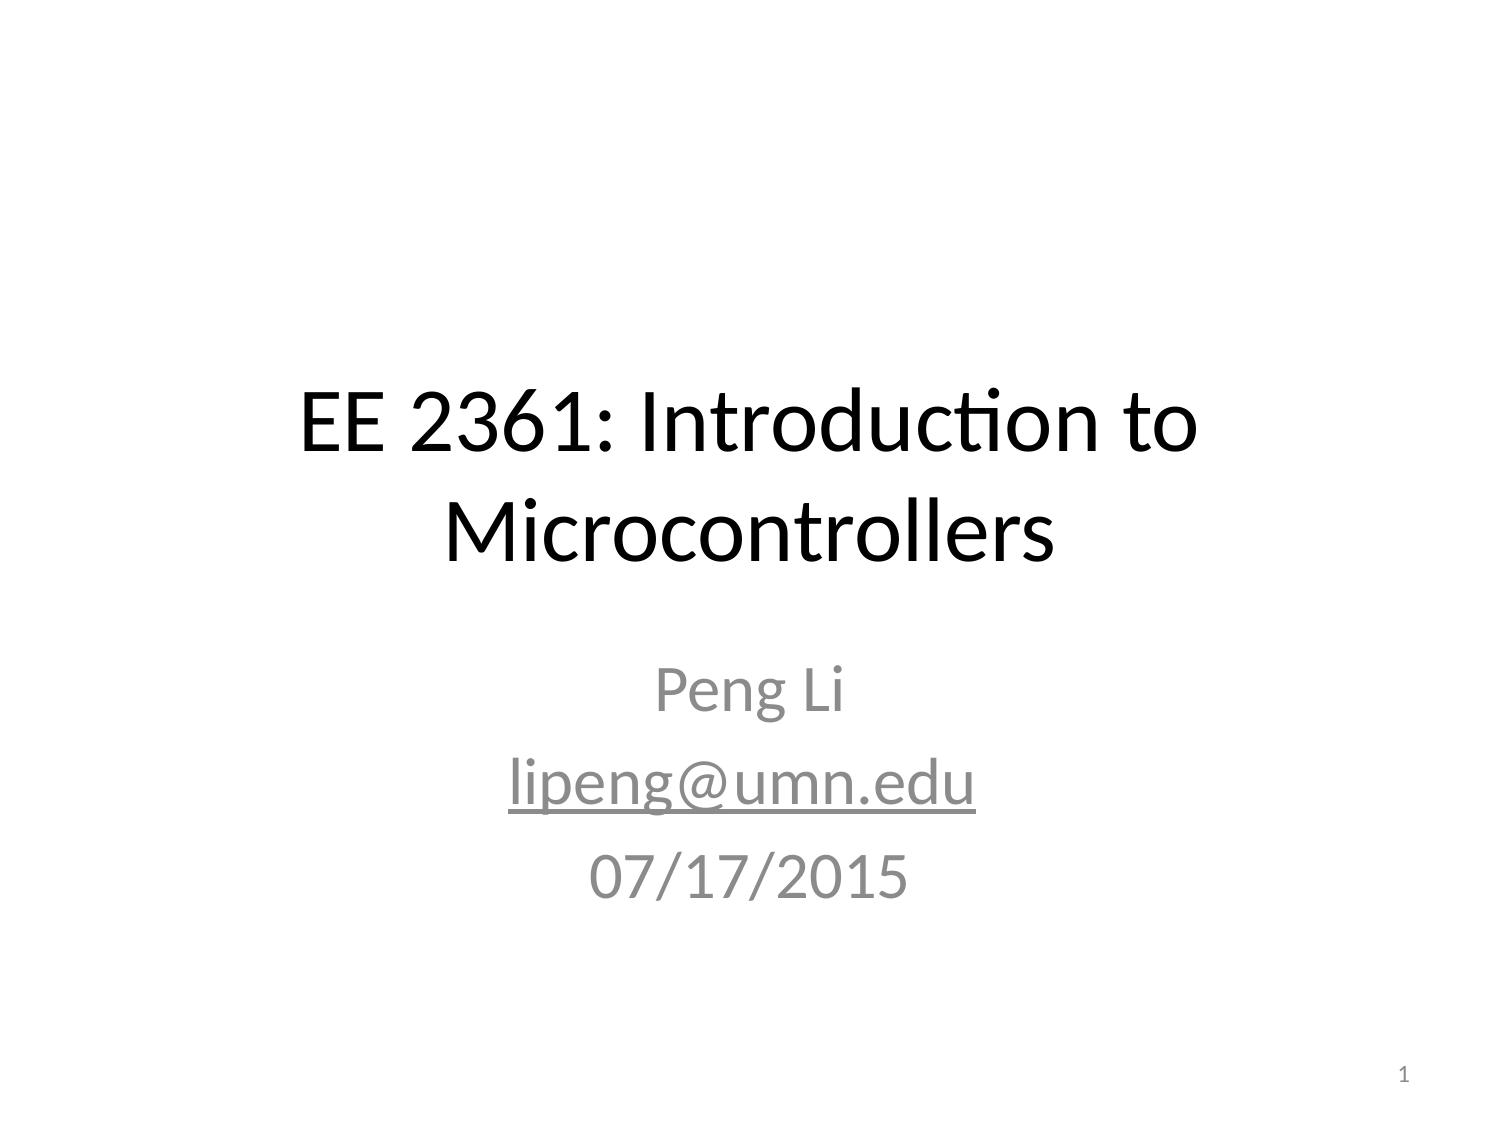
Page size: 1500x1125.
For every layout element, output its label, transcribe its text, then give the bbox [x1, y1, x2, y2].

slide_number 1 [1074, 1042, 1425, 1103]
subtitle Peng Li lipeng@umn.edu 07/17/2015 [225, 637, 1275, 925]
title EE 2361: Introduction to Microcontrollers [112, 349, 1388, 591]
